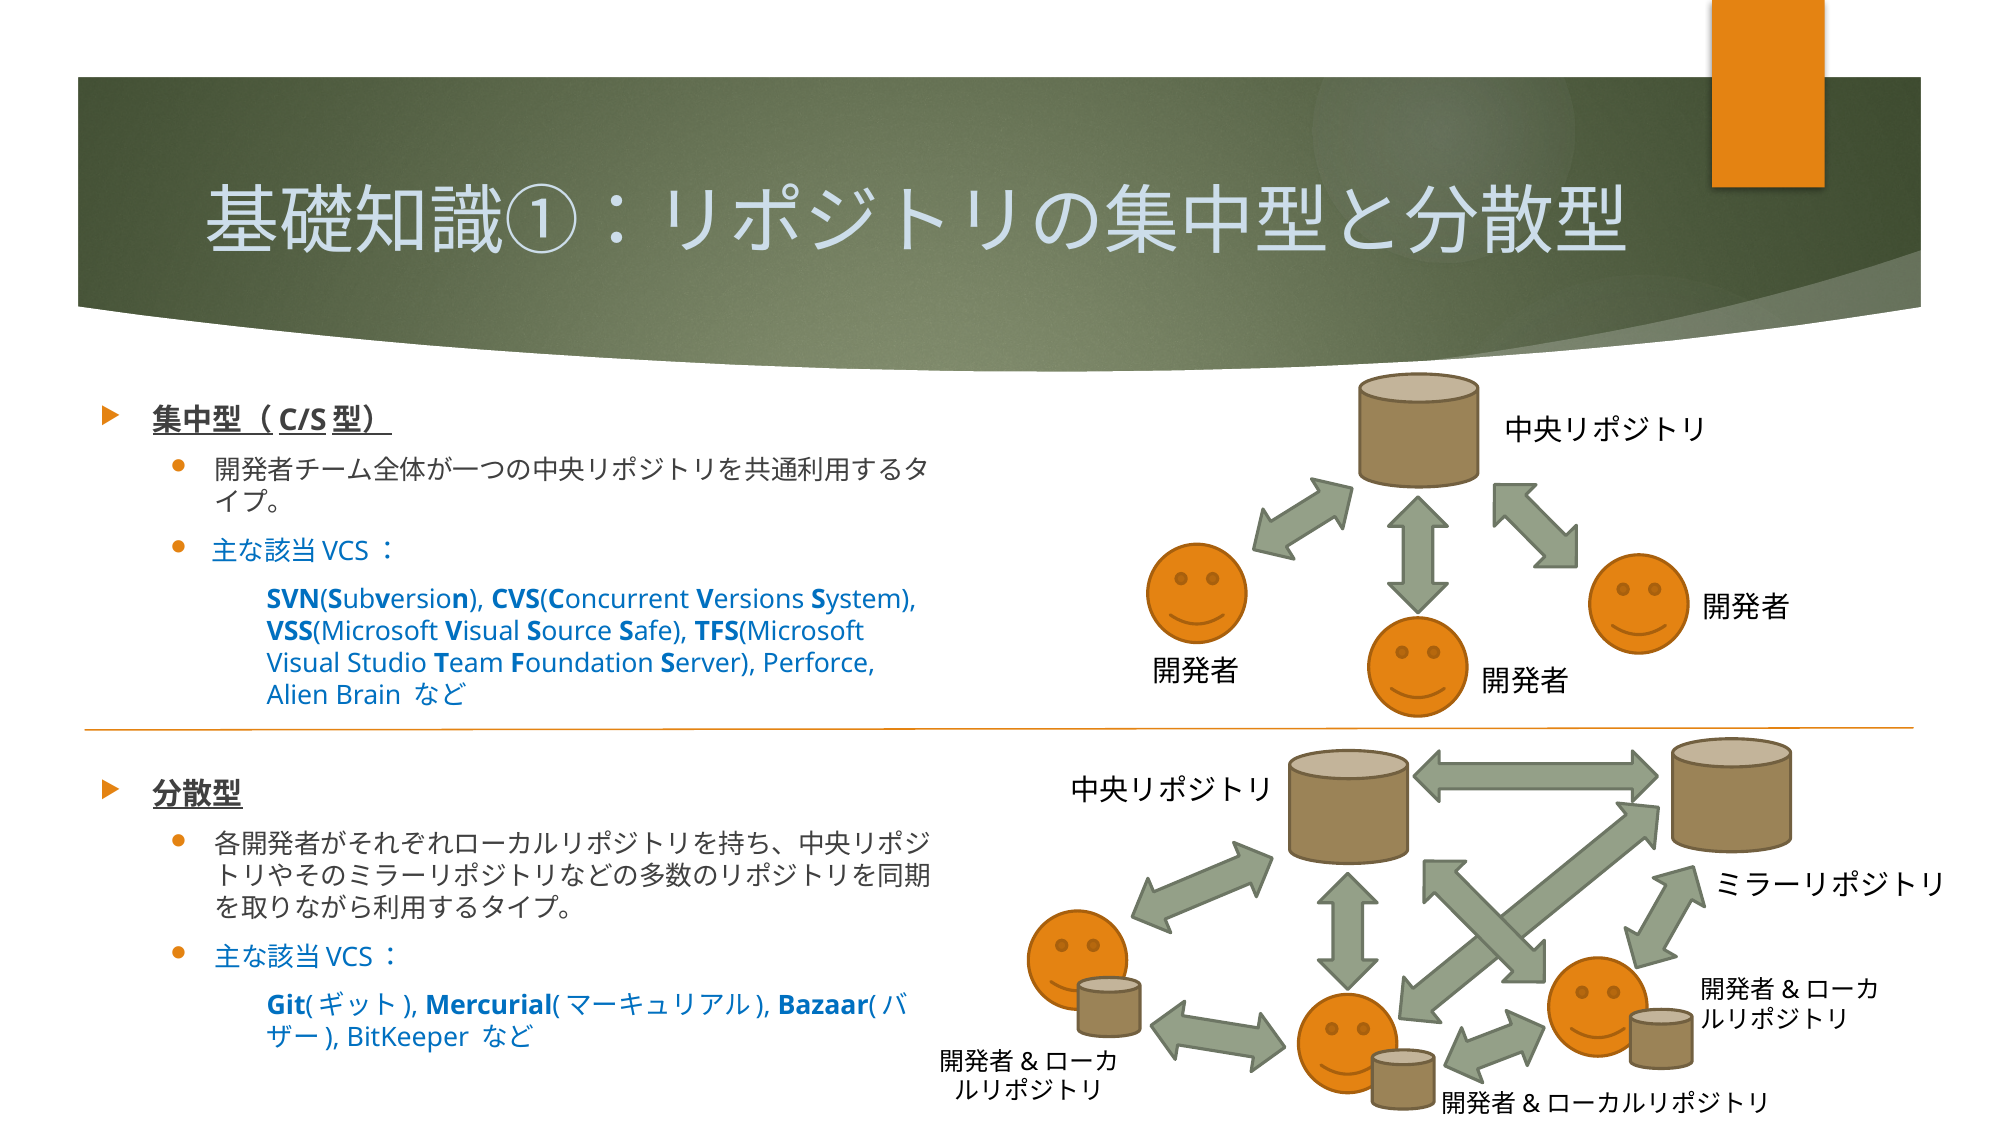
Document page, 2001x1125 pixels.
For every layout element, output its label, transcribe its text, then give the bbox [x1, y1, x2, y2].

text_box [1066, 373, 1947, 717]
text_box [912, 738, 1980, 1125]
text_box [84, 727, 1914, 731]
title 基礎知識①：リポジトリの集中型と分散型 [189, 159, 1708, 276]
list 集中型（C/S型） 開発者チーム全体が一つの中央リポジトリを共通利用するタイプ。 主な該当VCS： SVN(Subversion), CVS(Concurrent Versions System), VSS(Microsoft Visual Source Safe), TFS(Microsoft Visual Studio Team Foundation Server), Perforce, Alien Brain など 分散型 各開発者がそれぞれローカルリポジトリを持ち、中央リポジトリやそのミラーリポジトリなどの多数のリポジトリを同期を取りながら利用するタイプ。 主な該当VCS： Git(ギット), Mercurial(マーキュリアル), Bazaar(バザー), BitKeeper など [85, 392, 947, 725]
list 集中型（C/S型） 開発者チーム全体が一つの中央リポジトリを共通利用するタイプ。 主な該当VCS： SVN(Subversion), CVS(Concurrent Versions System), VSS(Microsoft Visual Source Safe), TFS(Microsoft Visual Studio Team Foundation Server), Perforce, Alien Brain など 分散型 各開発者がそれぞれローカルリポジトリを持ち、中央リポジトリやそのミラーリポジトリなどの多数のリポジトリを同期を取りながら利用するタイプ。 主な該当VCS： Git(ギット), Mercurial(マーキュリアル), Bazaar(バザー), BitKeeper など [85, 742, 907, 1068]
